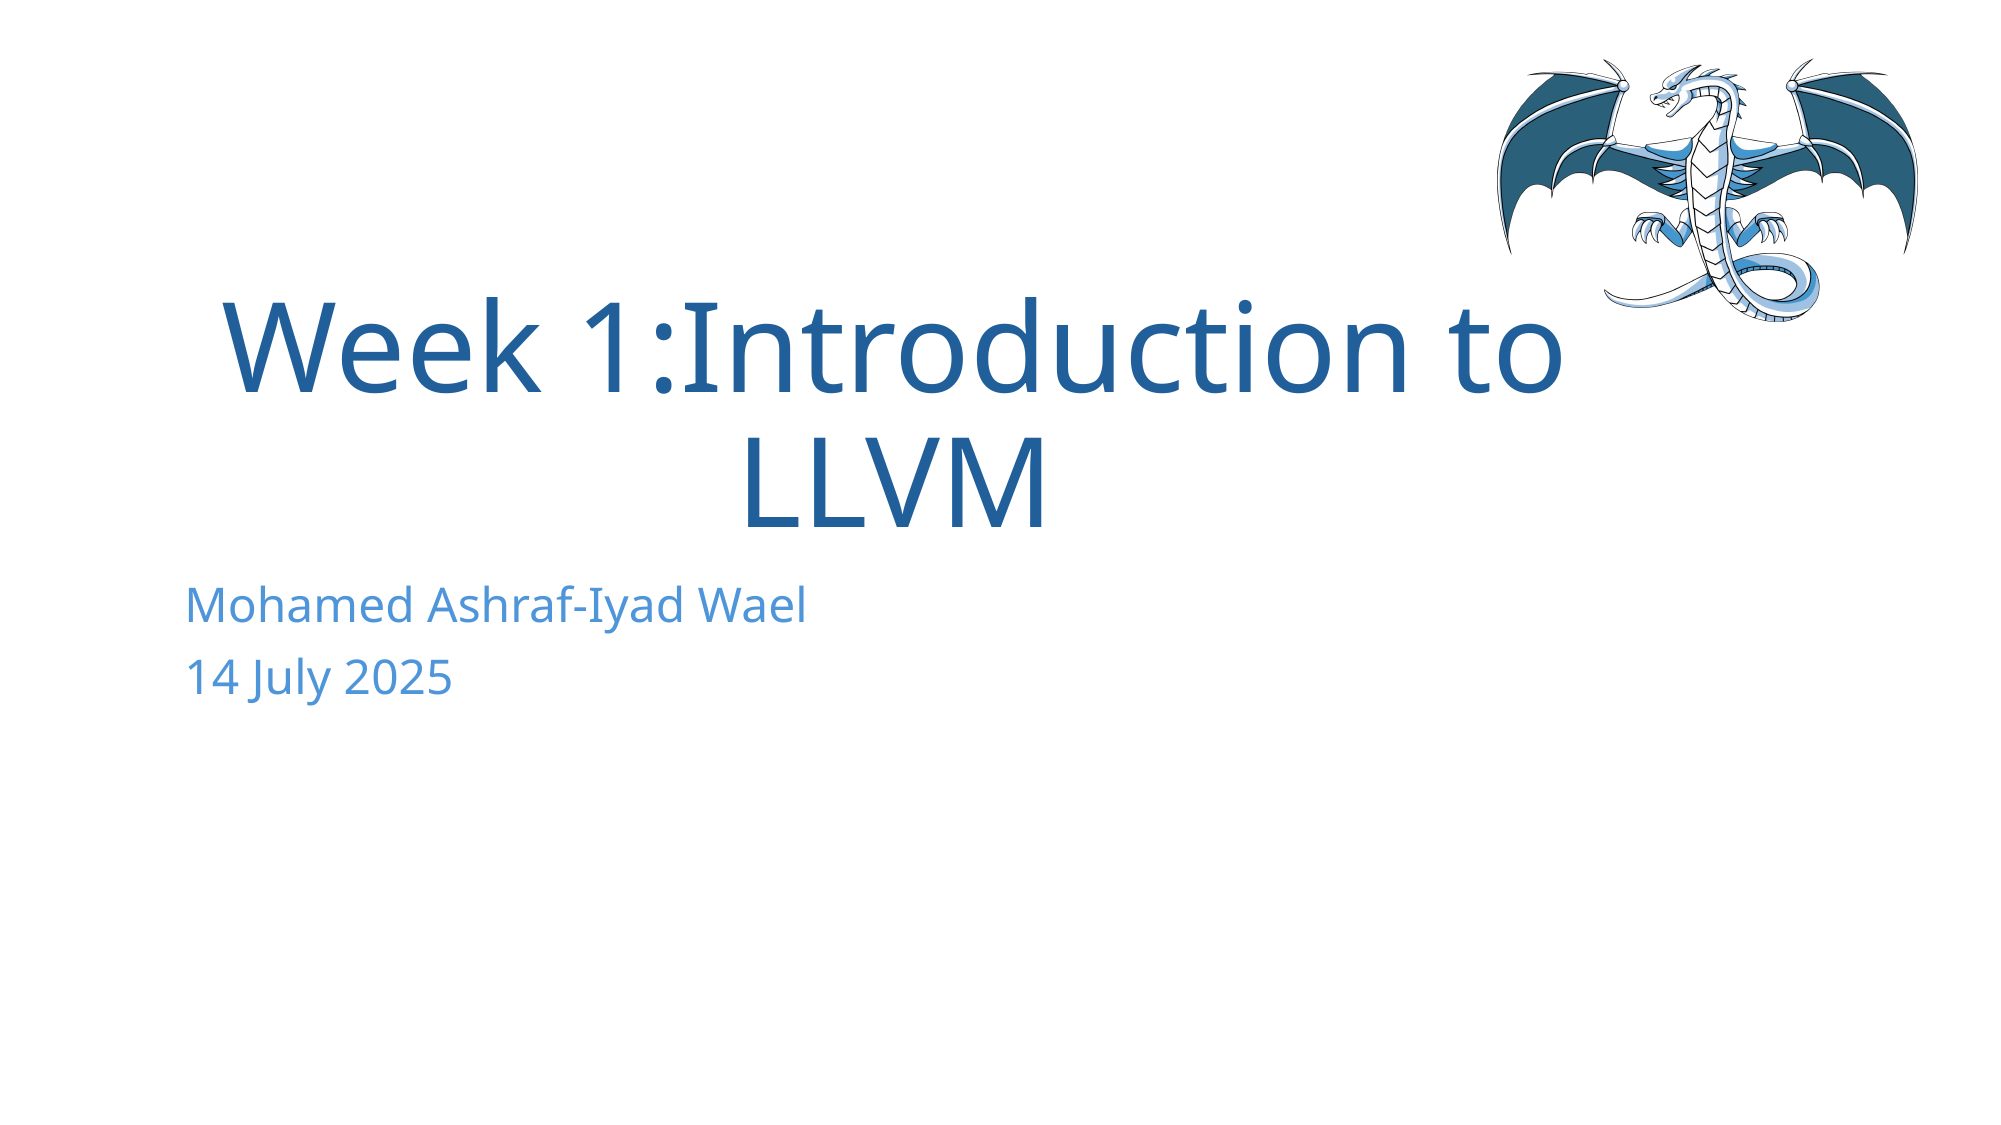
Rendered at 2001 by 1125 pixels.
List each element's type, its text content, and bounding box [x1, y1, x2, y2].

picture [1496, 57, 1918, 322]
title Week 1:Introduction to LLVM [138, 68, 1653, 563]
subtitle Mohamed Ashraf-Iyad Wael 14 July 2025 [169, 573, 1057, 845]
